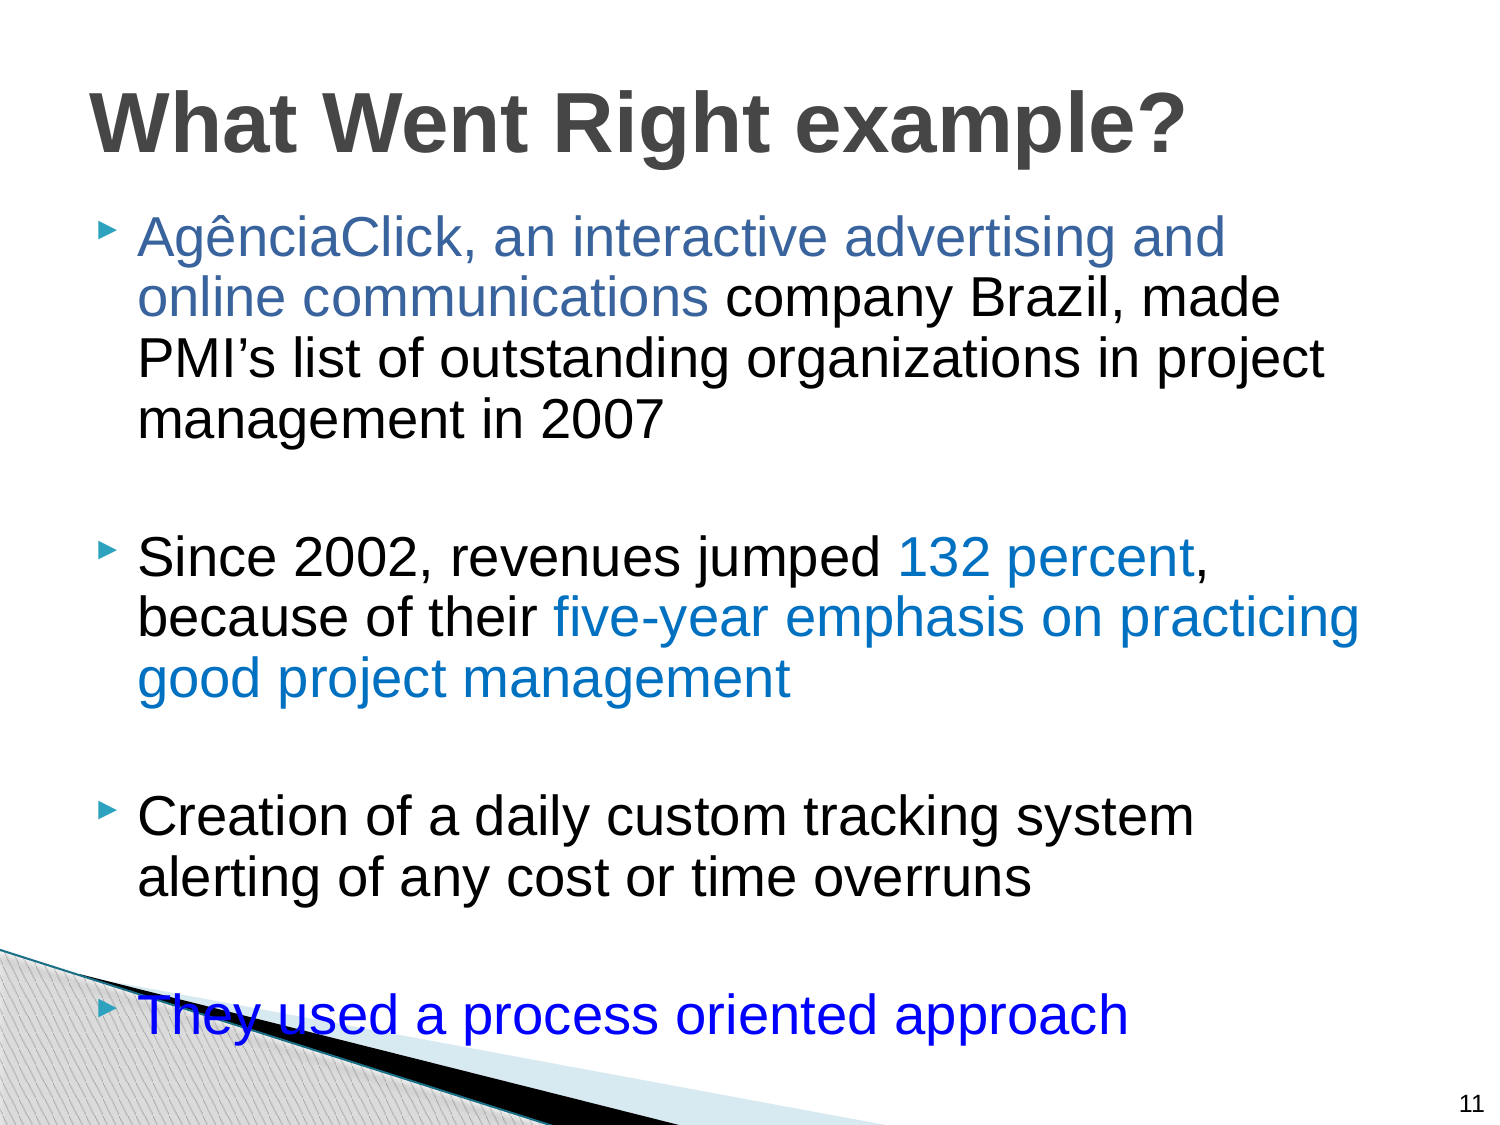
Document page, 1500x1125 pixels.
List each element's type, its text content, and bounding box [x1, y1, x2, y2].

text_box AgênciaClick, an interactive advertising and online communications company Brazil, made PMI’s list of outstanding organizations in project management in 2007 Since 2002, revenues jumped 132 percent, because of their five-year emphasis on practicing good project management Creation of a daily custom tracking system alerting of any cost or time overruns They used a process oriented approach [62, 200, 1388, 1124]
slide_number 11 [1408, 1065, 1500, 1125]
title What Went Right example? [75, 24, 1425, 213]
